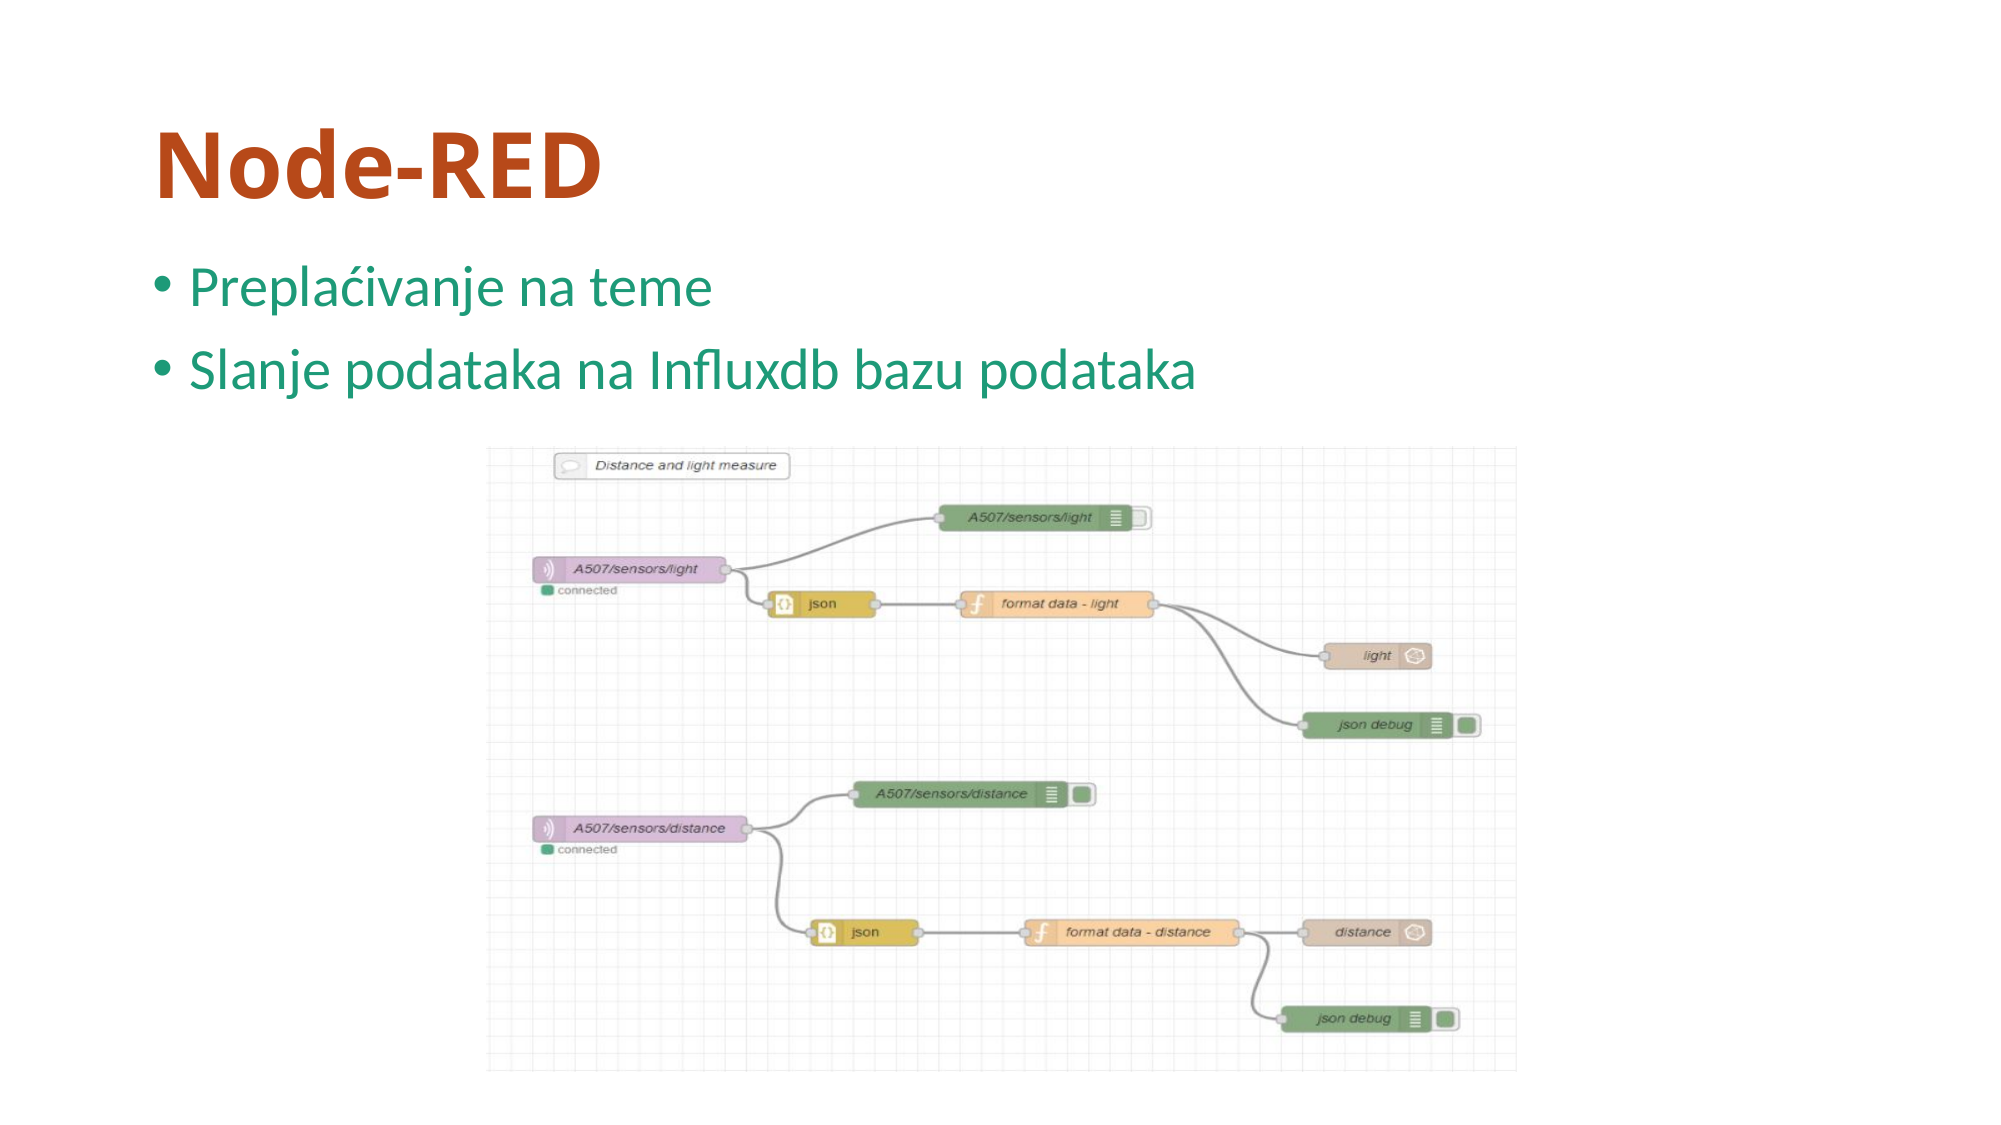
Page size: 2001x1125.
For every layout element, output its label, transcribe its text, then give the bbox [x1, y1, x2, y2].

list Preplaćivanje na teme Slanje podataka na Influxdb bazu podataka [137, 248, 1863, 1014]
title Node-RED [137, 59, 1863, 248]
picture [486, 446, 1517, 1072]
